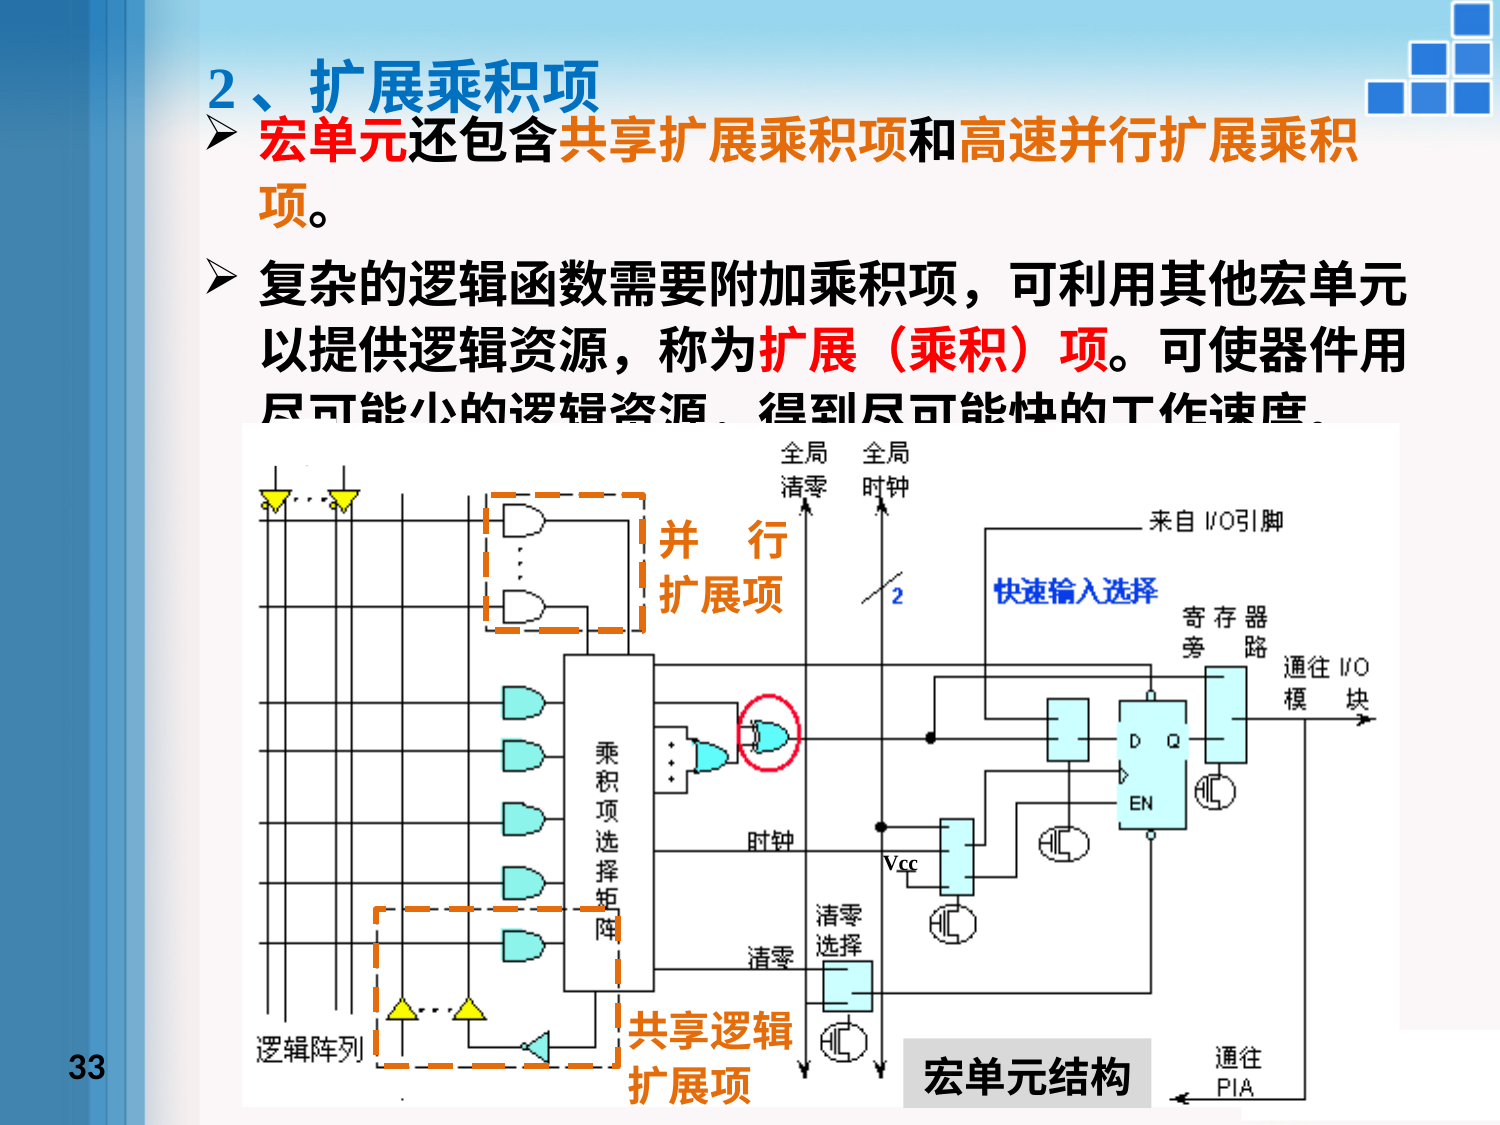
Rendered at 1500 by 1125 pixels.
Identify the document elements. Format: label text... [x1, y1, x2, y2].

text_box 宏单元还包含共享扩展乘积项和高速并行扩展乘积项。 复杂的逻辑函数需要附加乘积项，可利用其他宏单元以提供逻辑资源，称为扩展（乘积）项。可使器件用尽可能少的逻辑资源，得到尽可能快的工作速度。 [187, 94, 1447, 452]
picture [0, 0, 1500, 1125]
text_box [271, 418, 337, 422]
text_box 33 [53, 1035, 148, 1103]
text_box [1239, 1028, 1500, 1123]
text_box 2、扩展乘积项 [192, 43, 1447, 128]
